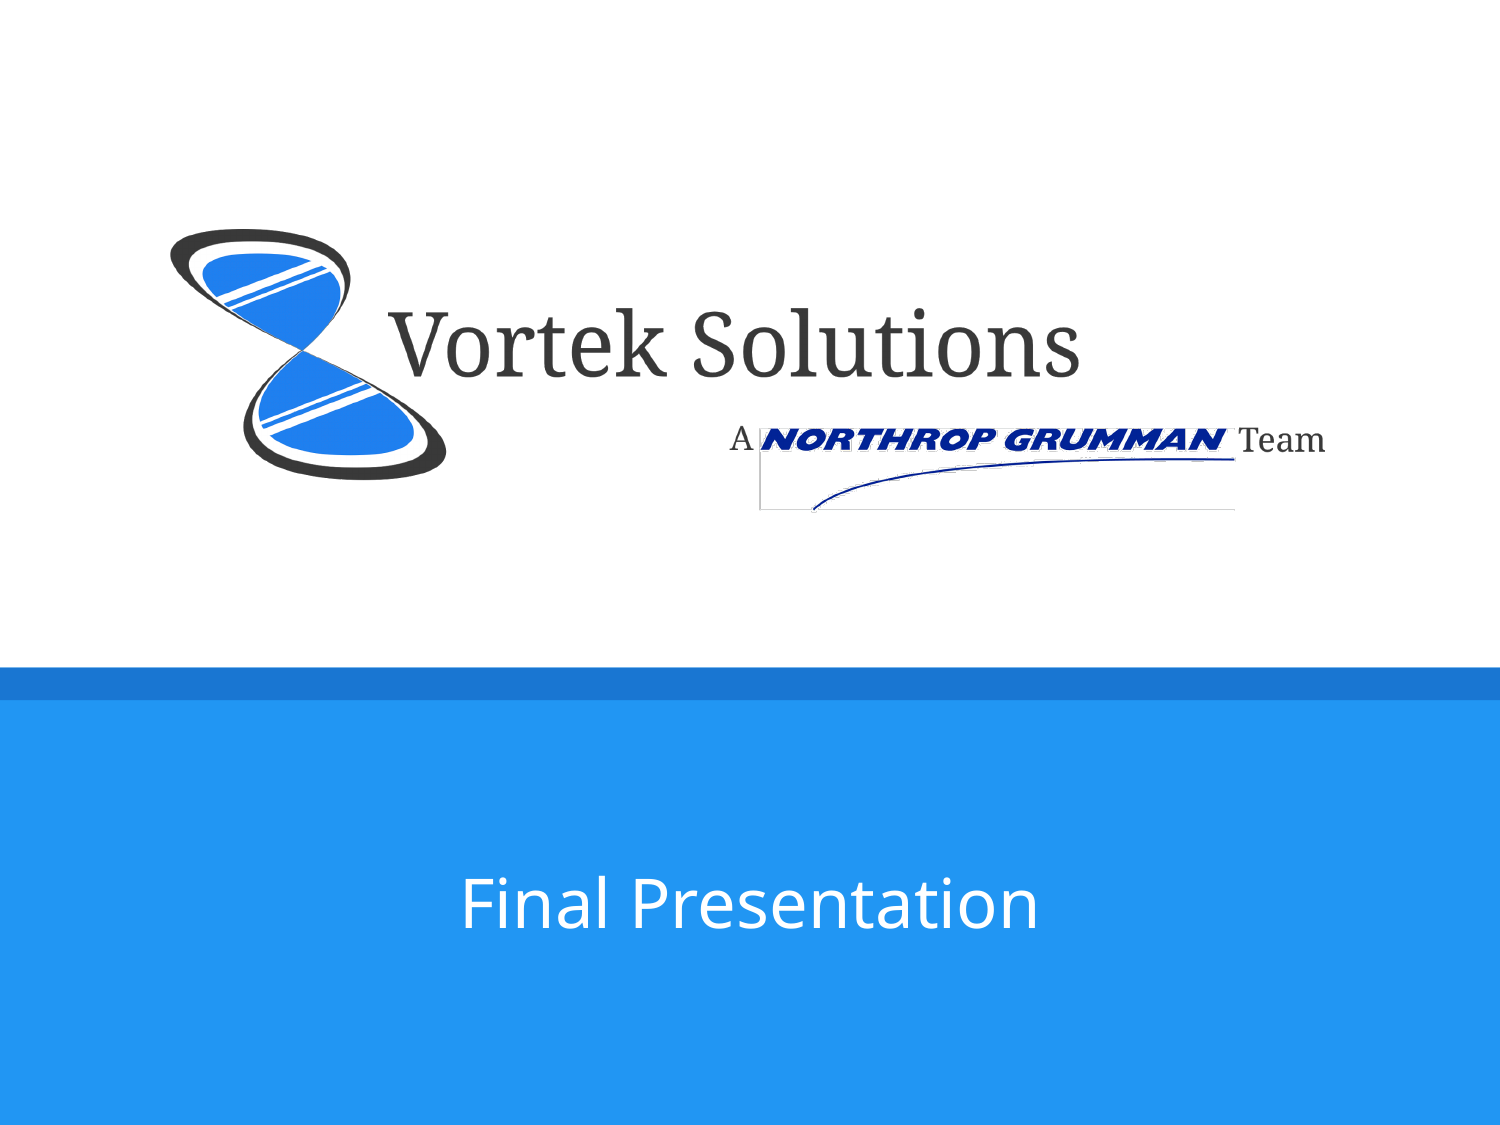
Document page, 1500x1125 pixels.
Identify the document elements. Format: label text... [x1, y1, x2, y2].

picture [170, 229, 1325, 519]
text_box [0, 701, 1500, 1125]
subtitle Final Presentation [51, 844, 1449, 949]
text_box [0, 667, 1500, 701]
